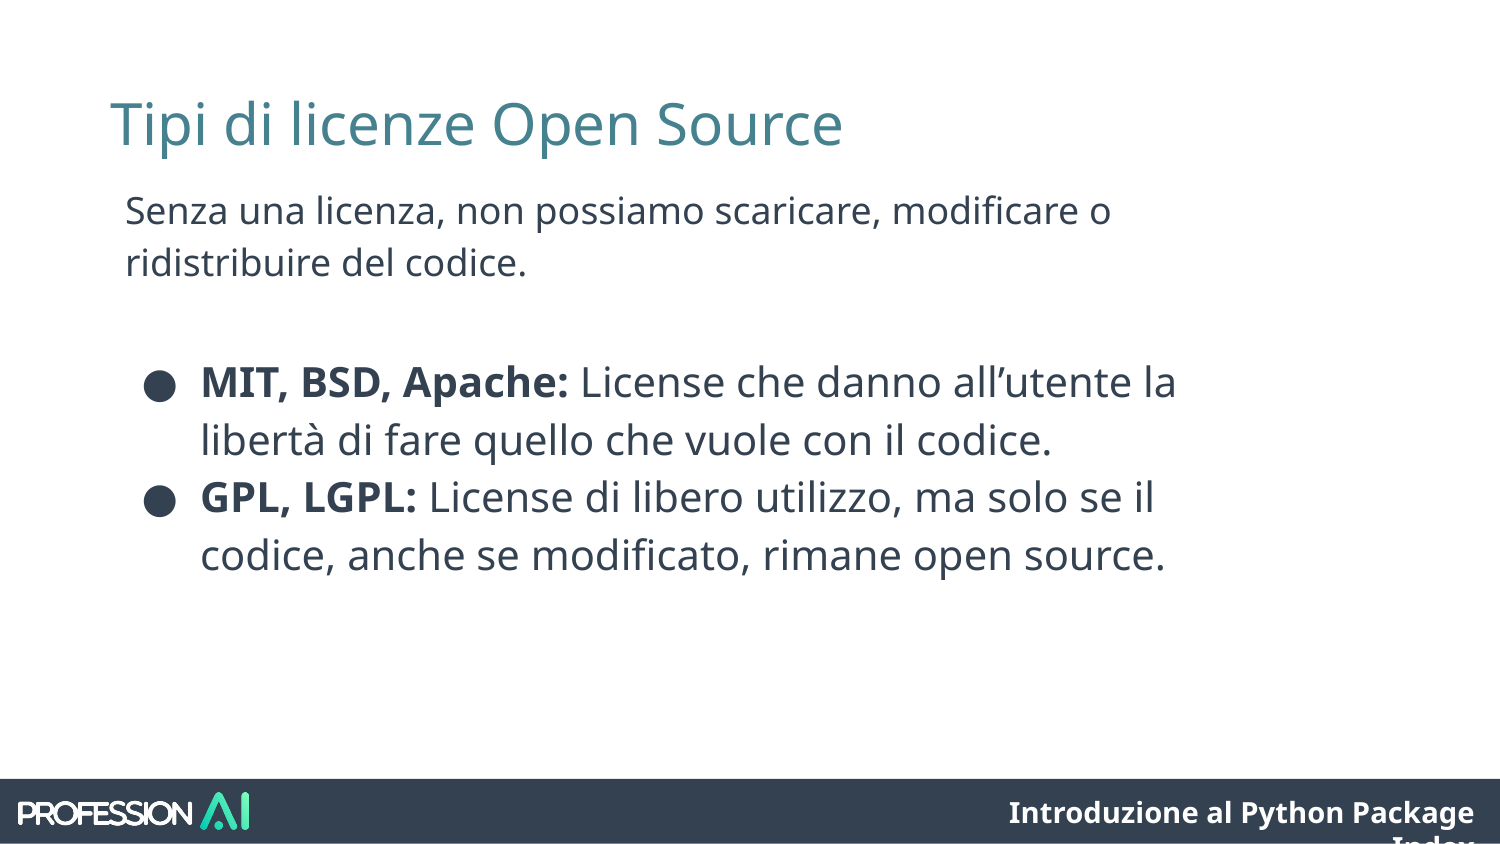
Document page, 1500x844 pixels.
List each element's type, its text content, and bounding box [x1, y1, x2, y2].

picture [17, 792, 250, 831]
text_box Introduzione al Python Package Index [961, 778, 1490, 844]
text_box [0, 778, 961, 844]
text_box Tipi di licenze Open Source [95, 72, 1277, 173]
text_box MIT, BSD, Apache: License che danno all’utente la libertà di fare quello che vuole con il codice. GPL, LGPL: License di libero utilizzo, ma solo se il codice, anche se modificato, rimane open source. [110, 333, 1277, 594]
text_box Senza una licenza, non possiamo scaricare, modificare o ridistribuire del codice. [110, 165, 1277, 299]
text_box [1490, 778, 1500, 844]
